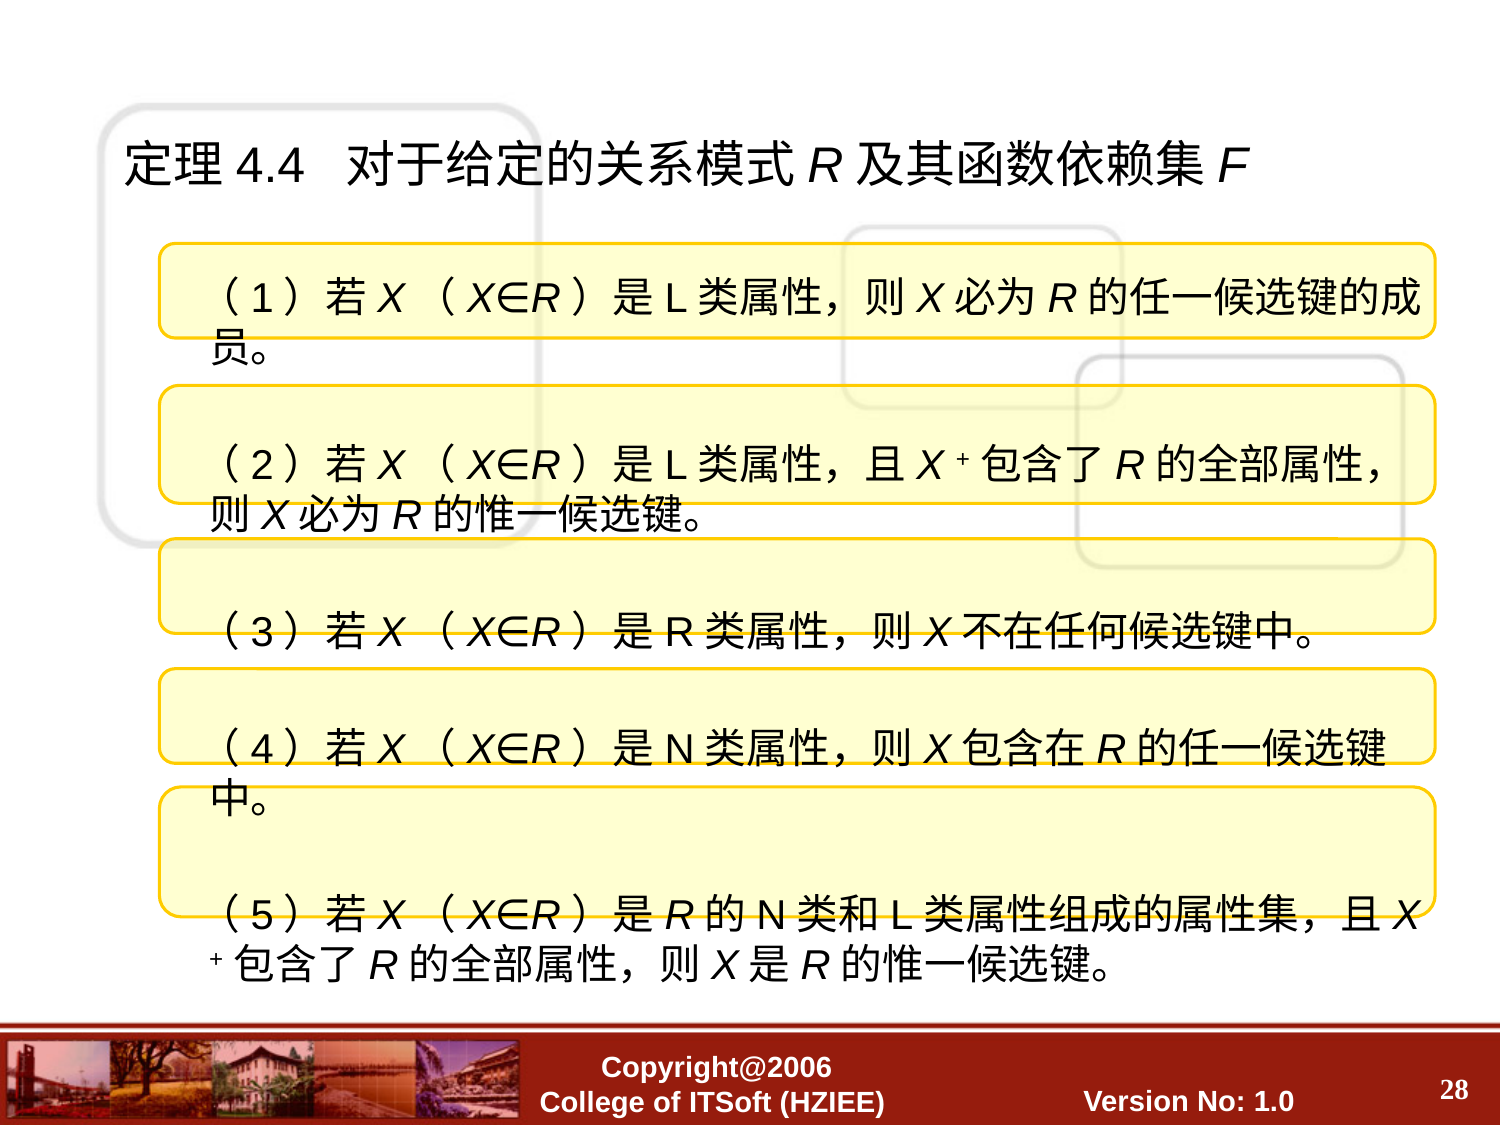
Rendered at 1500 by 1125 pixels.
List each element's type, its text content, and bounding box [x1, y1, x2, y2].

picture [0, 0, 1500, 1125]
list 定理4.4 对于给定的关系模式R及其函数依赖集F （1）若X（X∈R）是L类属性，则X必为R的任一候选键的成员。 （2）若X（X∈R）是L类属性，且X +包含了R的全部属性，则X必为R的惟一候选键。 （3）若X（X∈R）是R类属性，则X不在任何候选键中。 （4）若X（X∈R）是N类属性，则X包含在R的任一候选键中。 （5）若X（X∈R）是R的N类和L类属性组成的属性集，且X +包含了R的全部属性，则X是R的惟一候选键。 [0, 125, 1459, 1023]
